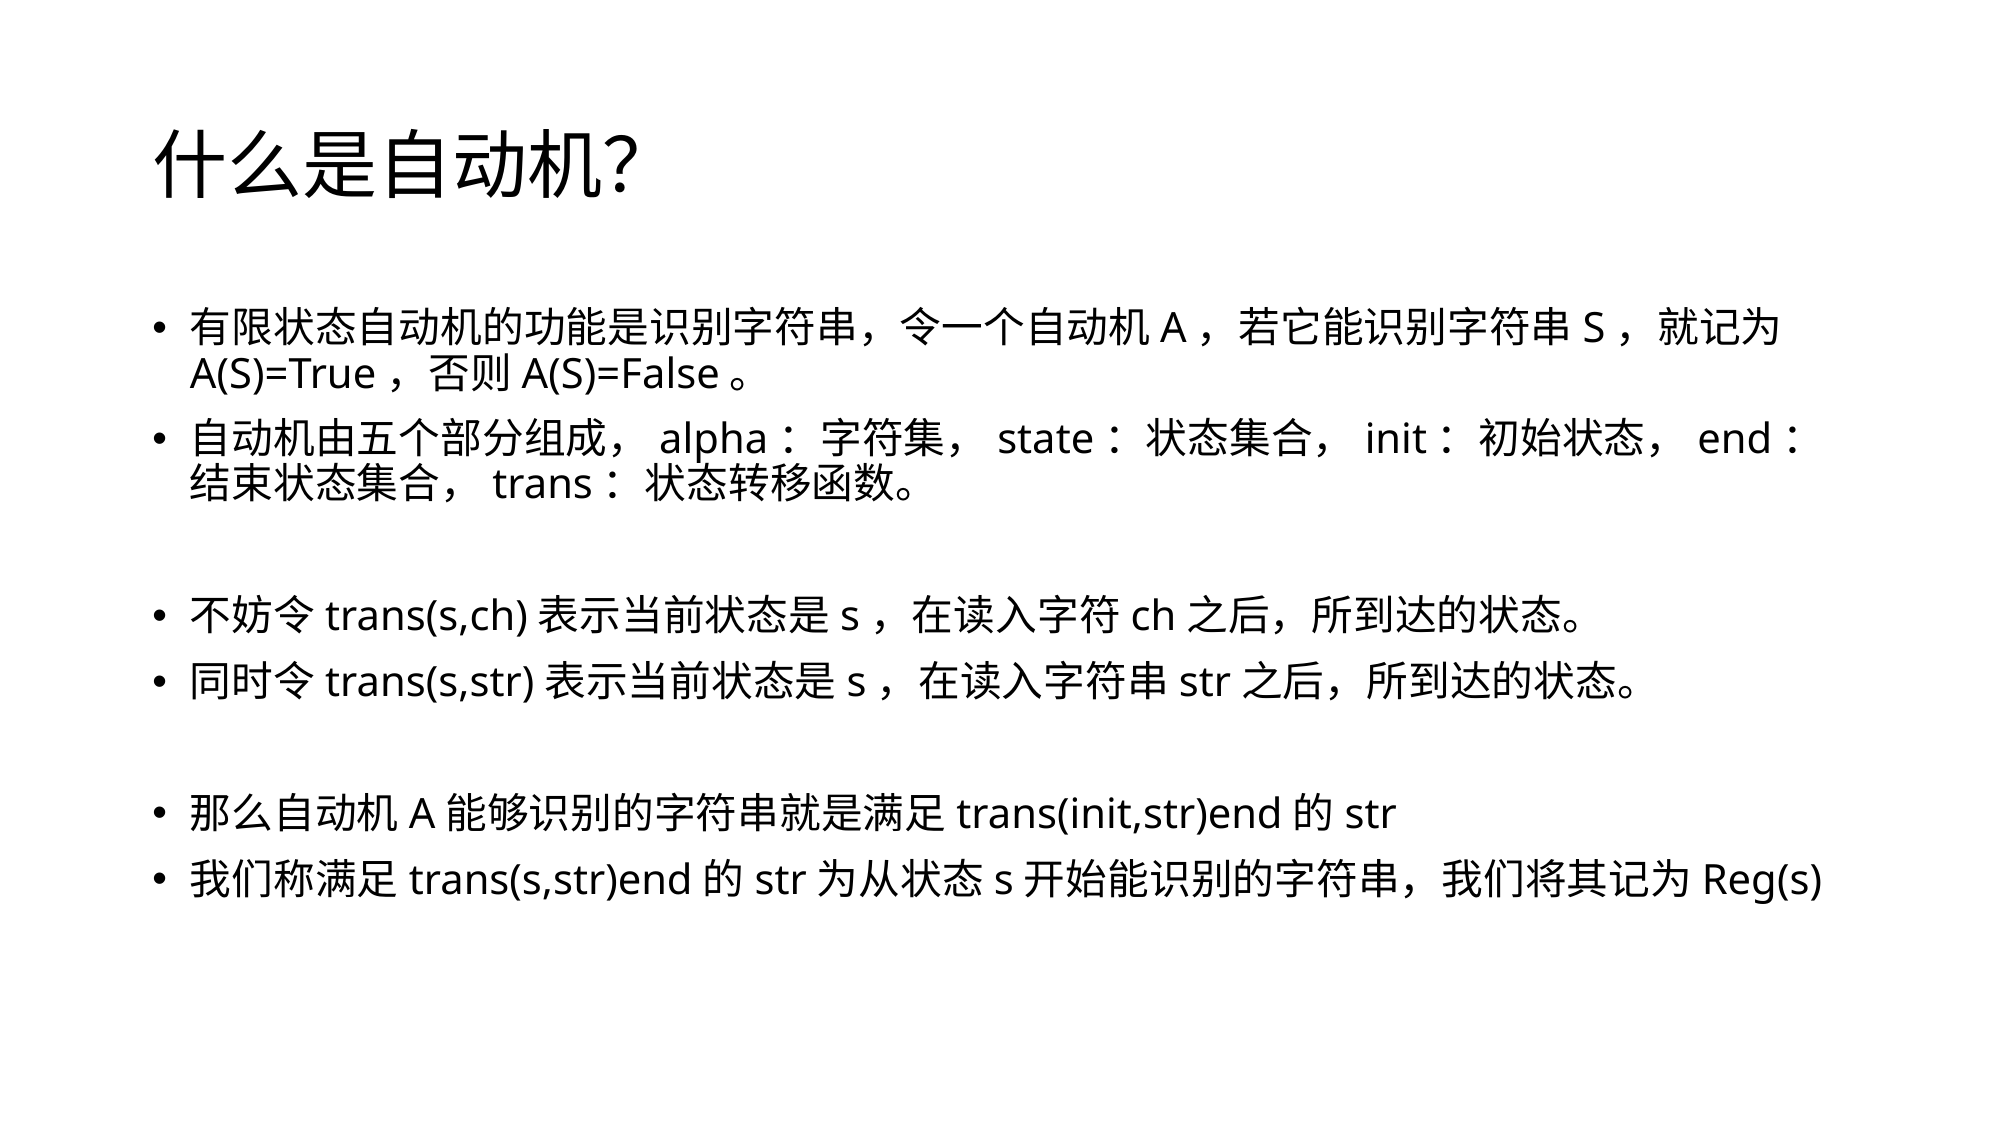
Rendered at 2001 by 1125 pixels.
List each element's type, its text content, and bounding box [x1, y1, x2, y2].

title 什么是自动机？ [137, 59, 1863, 278]
